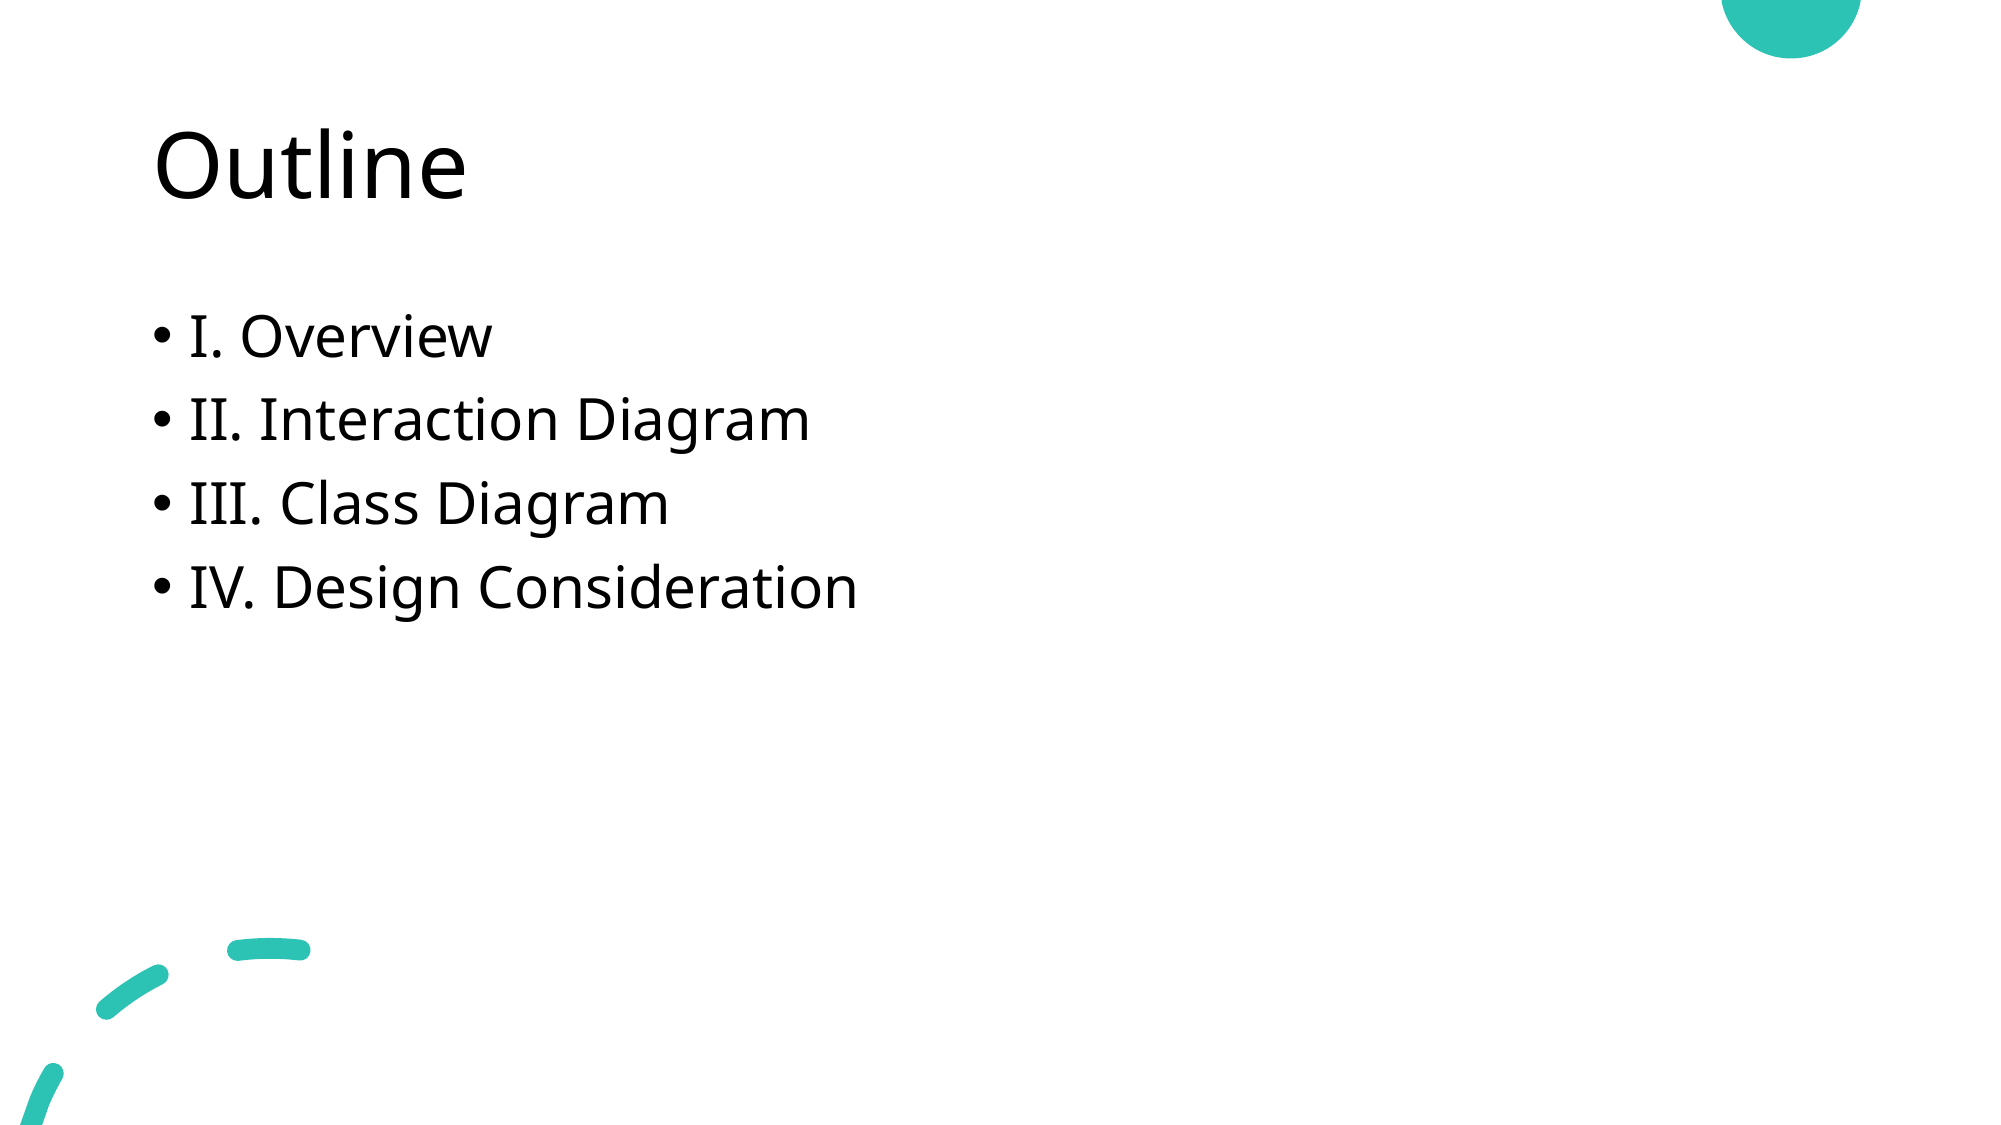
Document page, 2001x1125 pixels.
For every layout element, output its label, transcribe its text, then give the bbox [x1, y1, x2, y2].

text_box Outline [137, 59, 1863, 278]
text_box I. Overview II. Interaction Diagram III. Class Diagram IV. Design Consideration [137, 299, 1863, 933]
